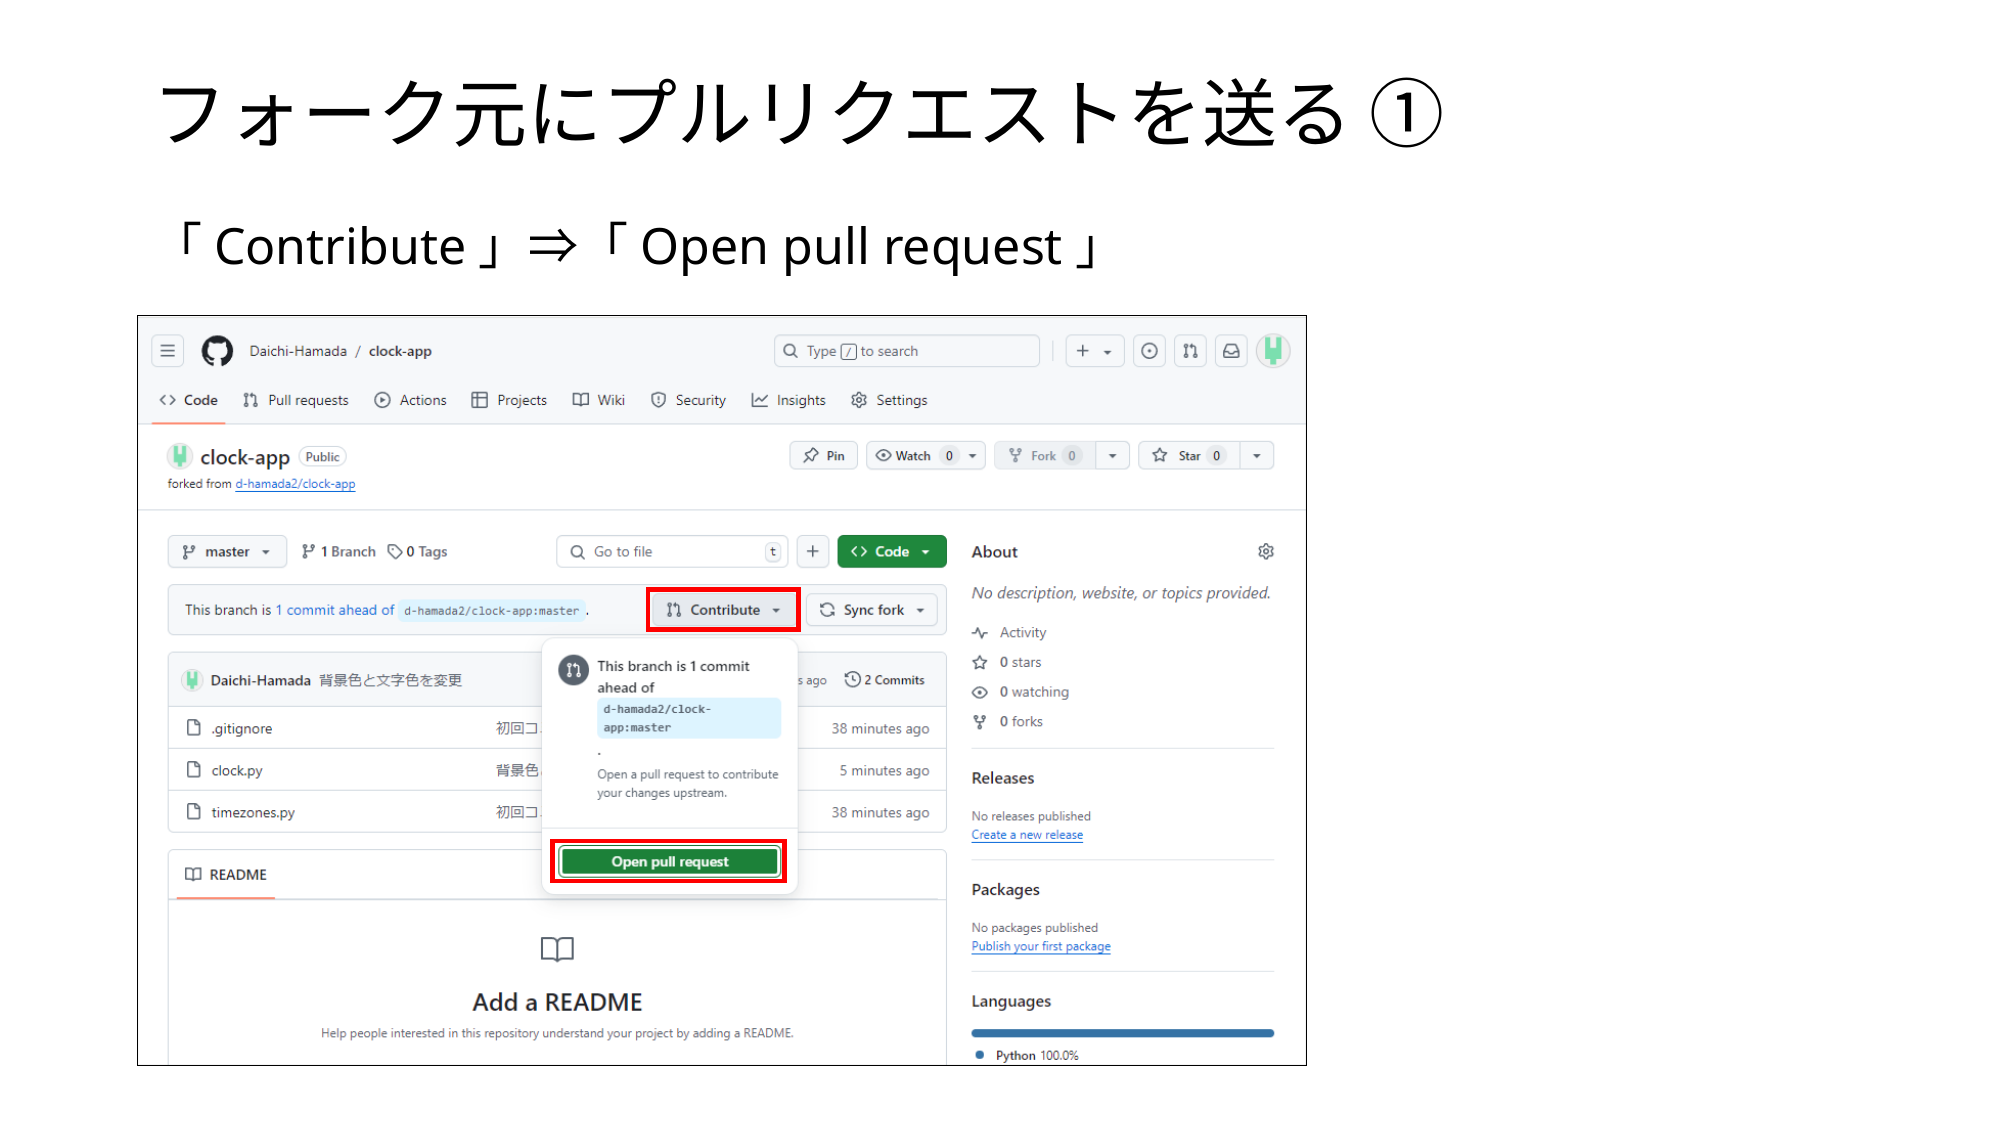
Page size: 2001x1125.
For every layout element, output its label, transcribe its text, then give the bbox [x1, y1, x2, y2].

title フォーク元にプルリクエストを送る ① [137, 59, 1863, 174]
picture [137, 315, 1307, 1066]
text_box 「Contribute」⇒「Open pull request」 [137, 206, 1863, 282]
